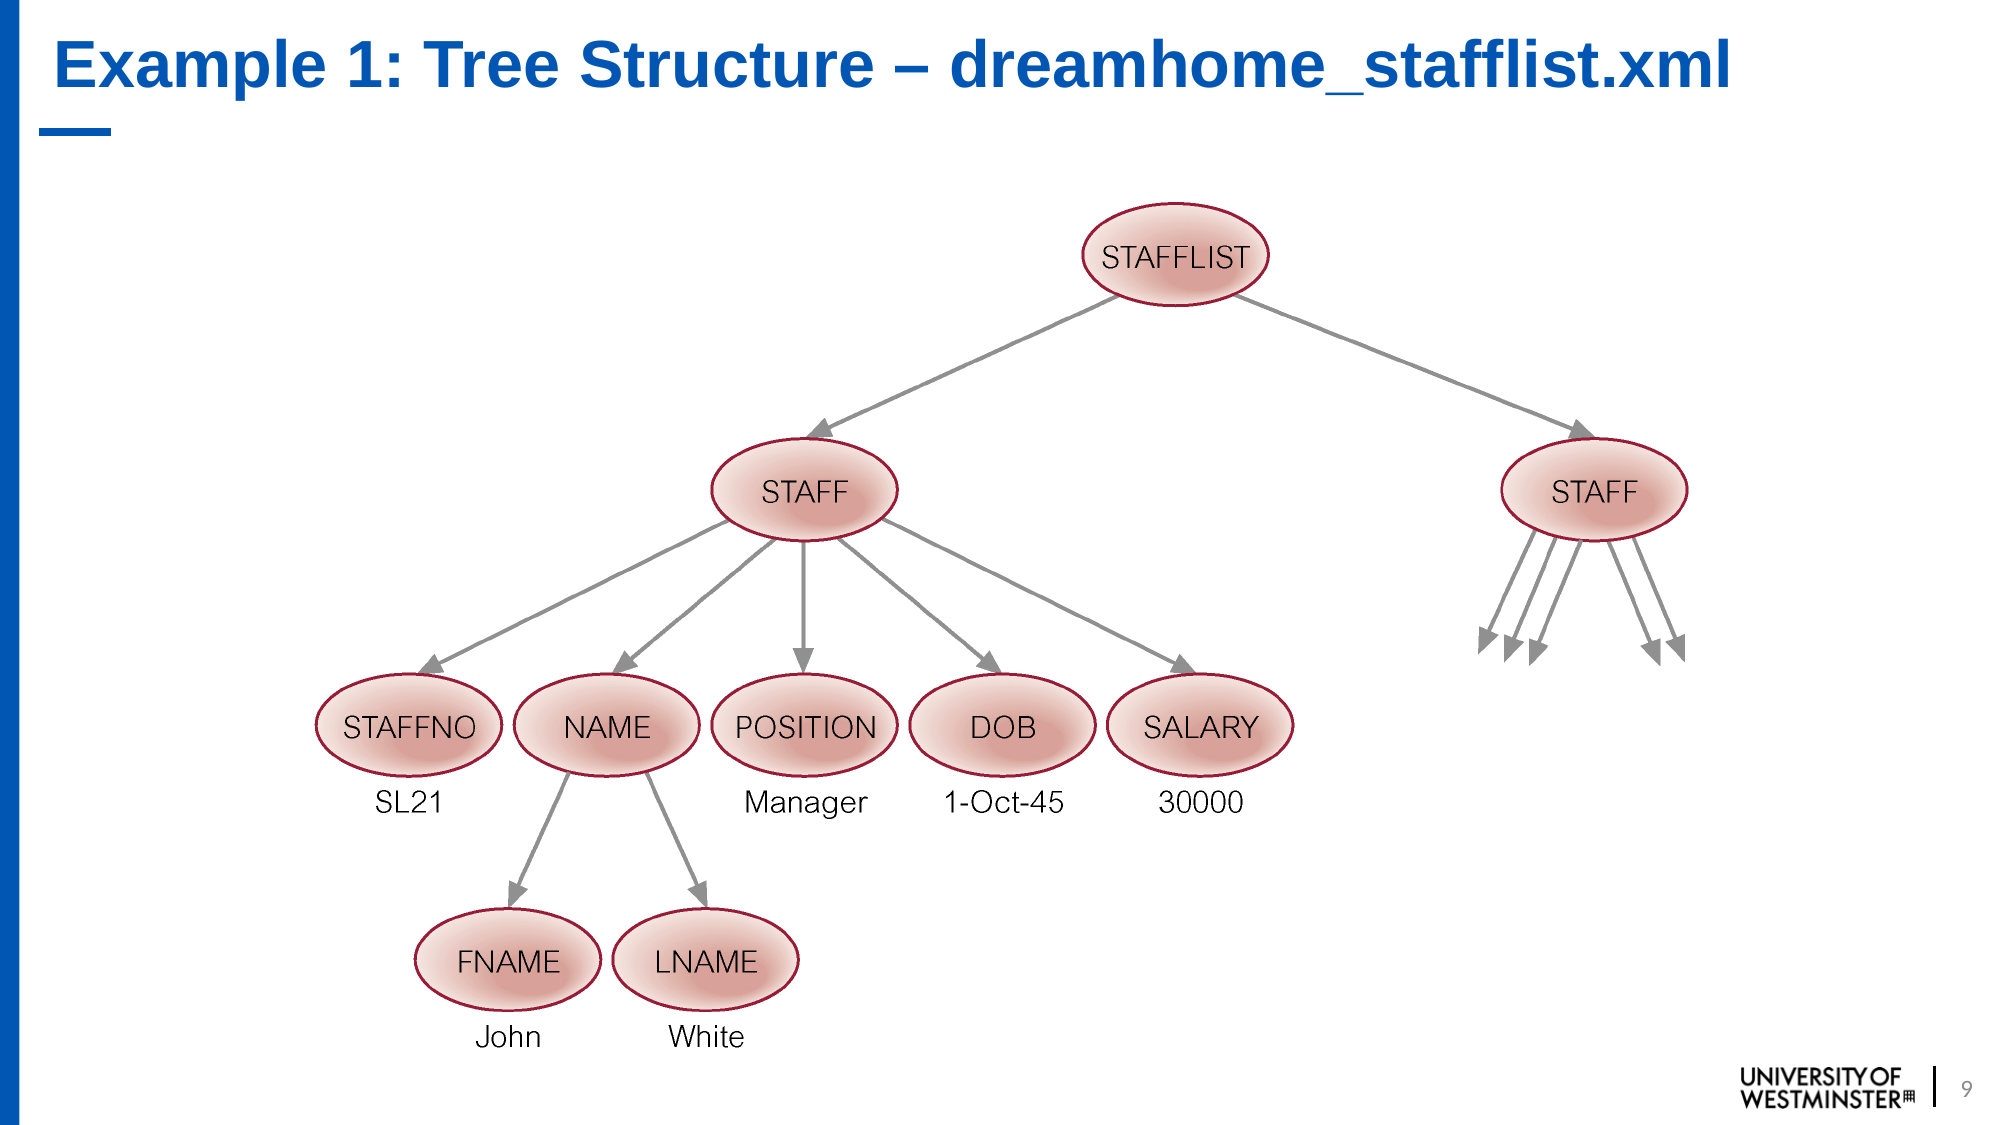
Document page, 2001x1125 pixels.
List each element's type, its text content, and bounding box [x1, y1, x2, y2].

title Example 1: Tree Structure – dreamhome_stafflist.xml [39, 0, 1981, 132]
picture [1740, 1067, 1915, 1109]
slide_number 9 [1925, 1057, 1989, 1118]
picture [295, 177, 1725, 1058]
